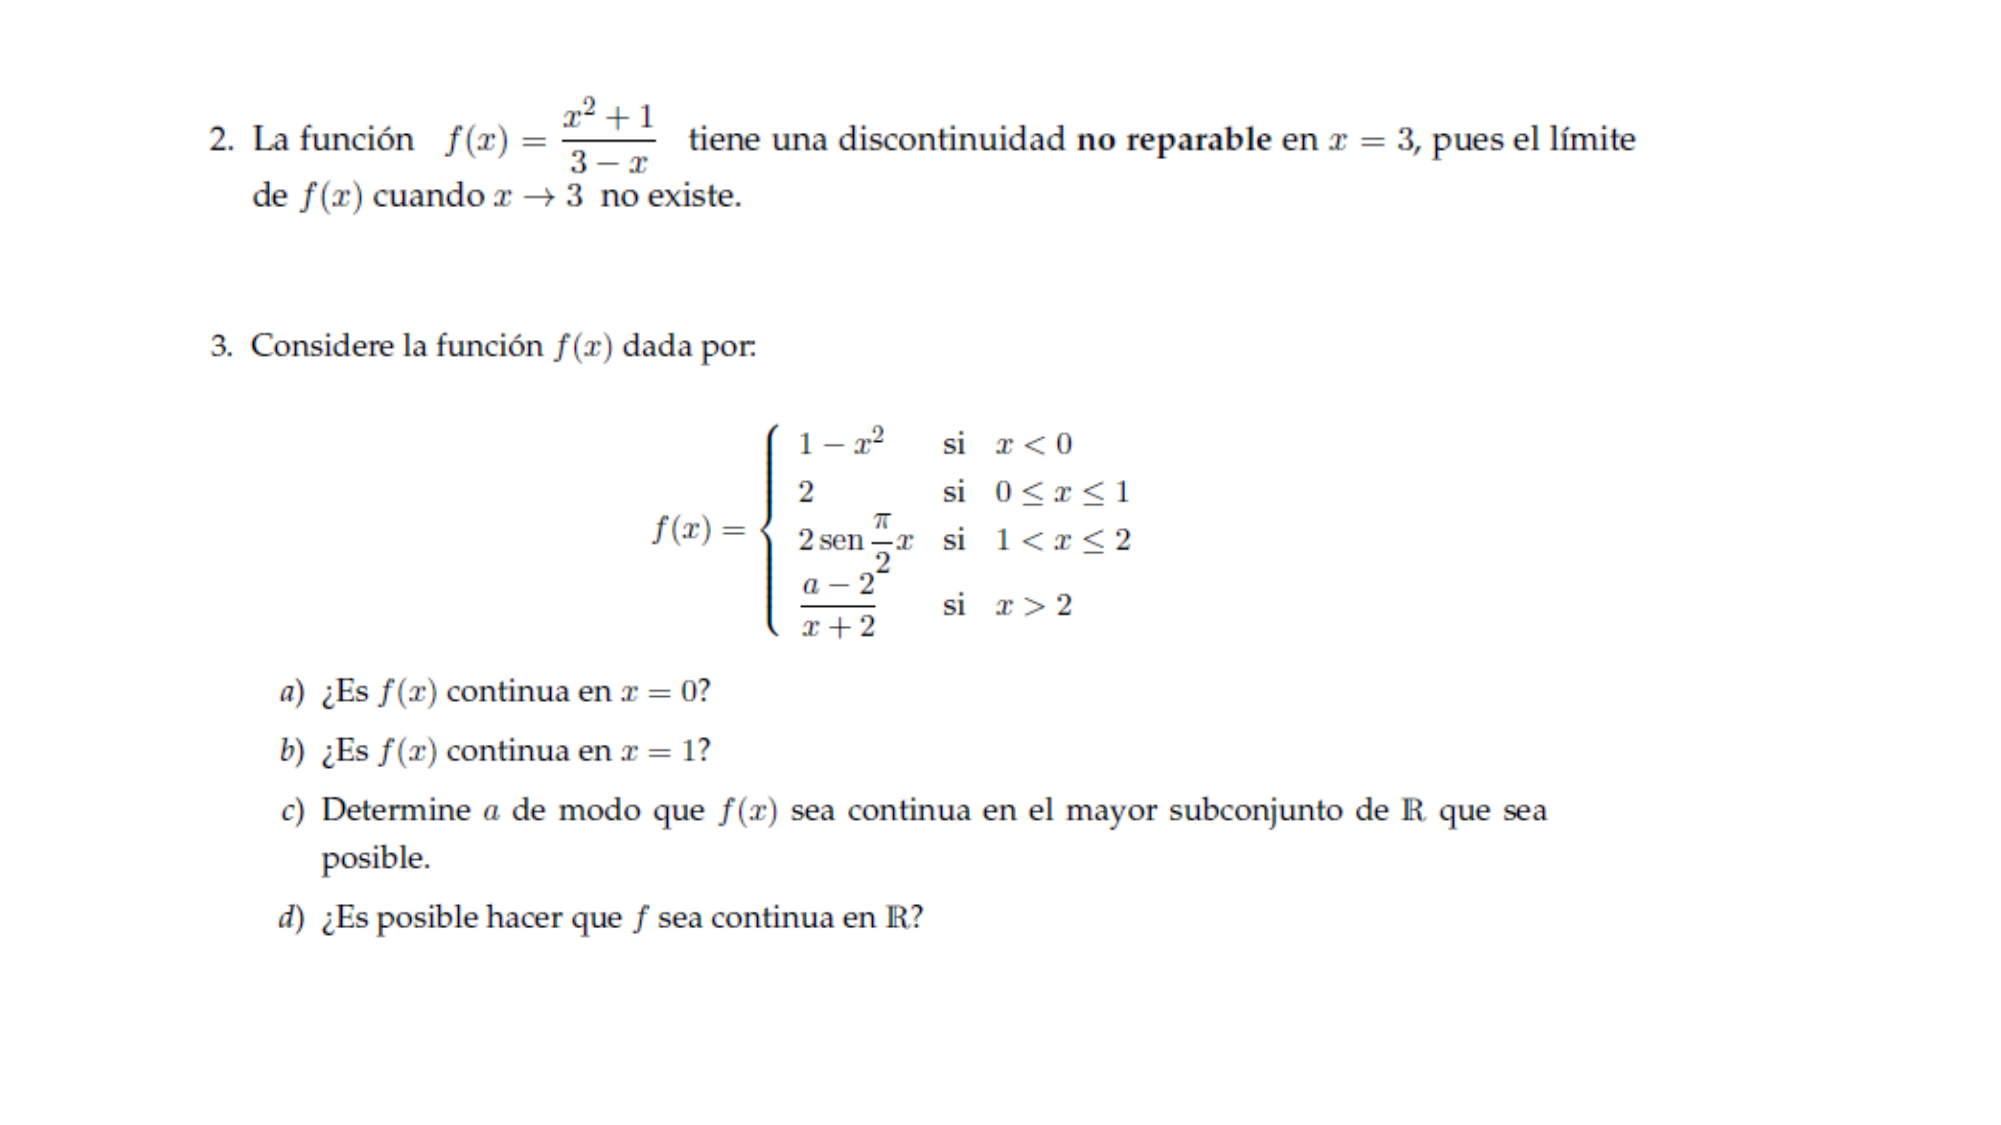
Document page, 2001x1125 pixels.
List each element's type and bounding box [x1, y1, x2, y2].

picture [181, 299, 1654, 975]
picture [181, 82, 1659, 232]
